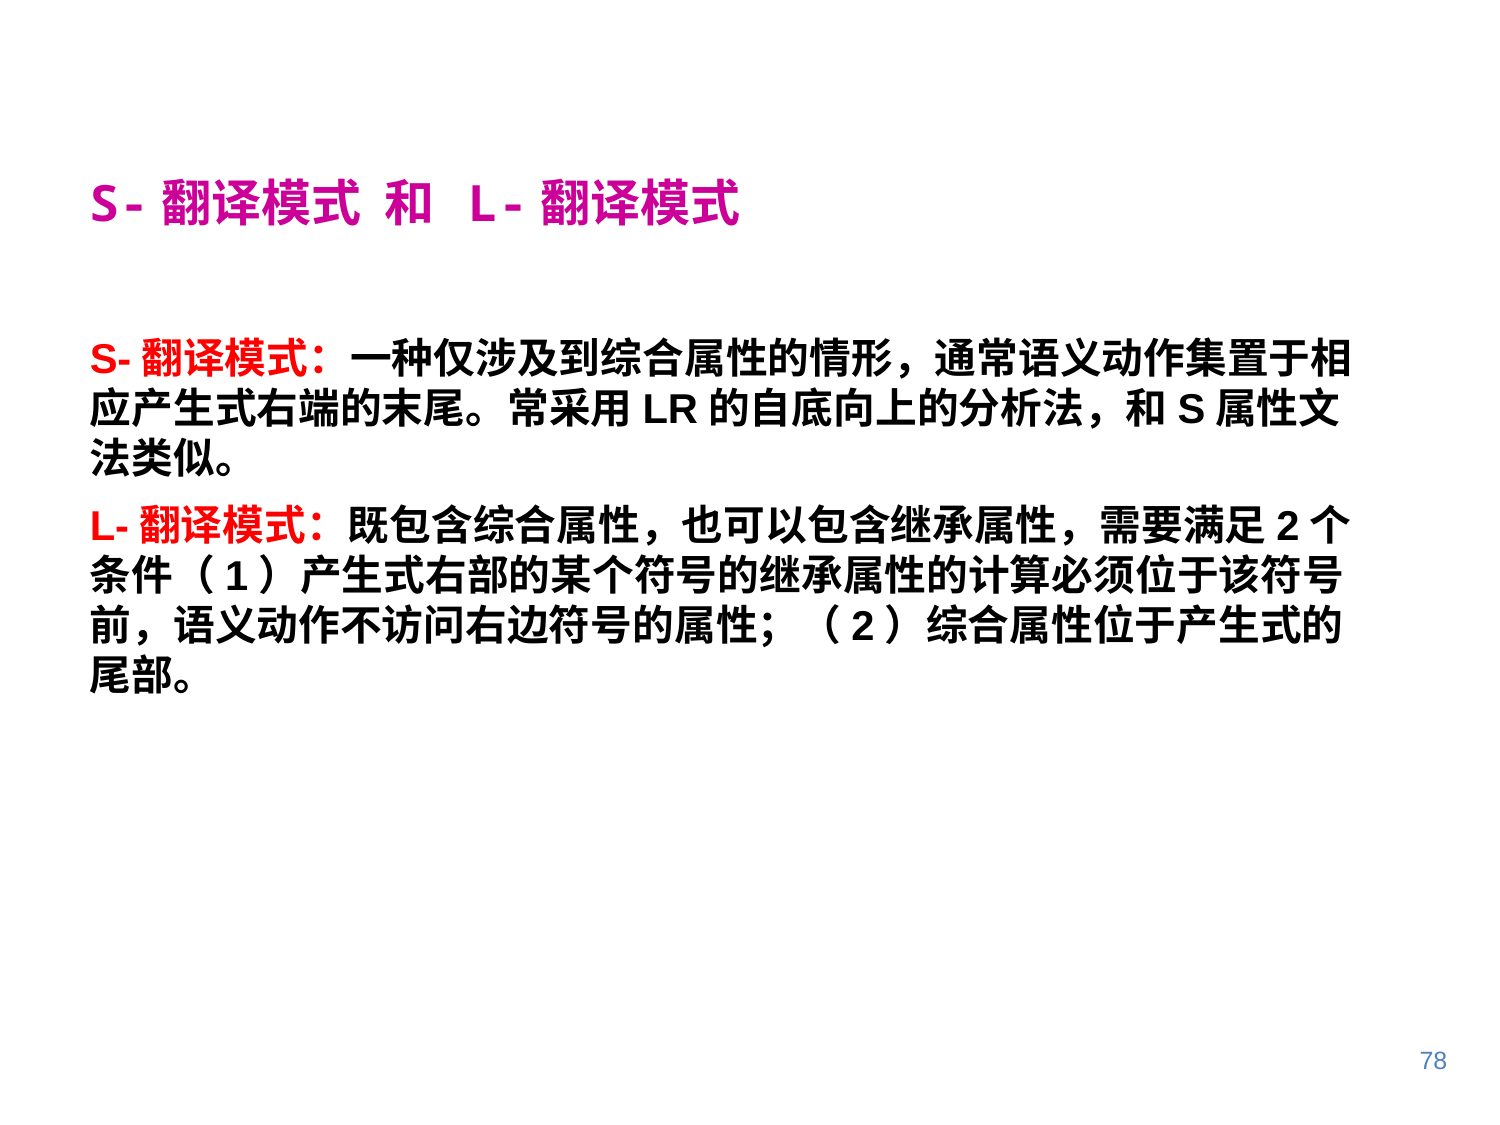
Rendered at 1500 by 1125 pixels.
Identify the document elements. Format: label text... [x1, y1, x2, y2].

text_box S-翻译模式：一种仅涉及到综合属性的情形，通常语义动作集置于相应产生式右端的末尾。常采用LR的自底向上的分析法，和S属性文法类似。 L-翻译模式：既包含综合属性，也可以包含继承属性，需要满足2个条件（1）产生式右部的某个符号的继承属性的计算必须位于该符号前，语义动作不访问右边符号的属性；（2）综合属性位于产生式的尾部。 [75, 324, 1388, 774]
text_box S-翻译模式 和 L-翻译模式 [74, 164, 1258, 239]
slide_number 78 [1149, 1025, 1463, 1095]
